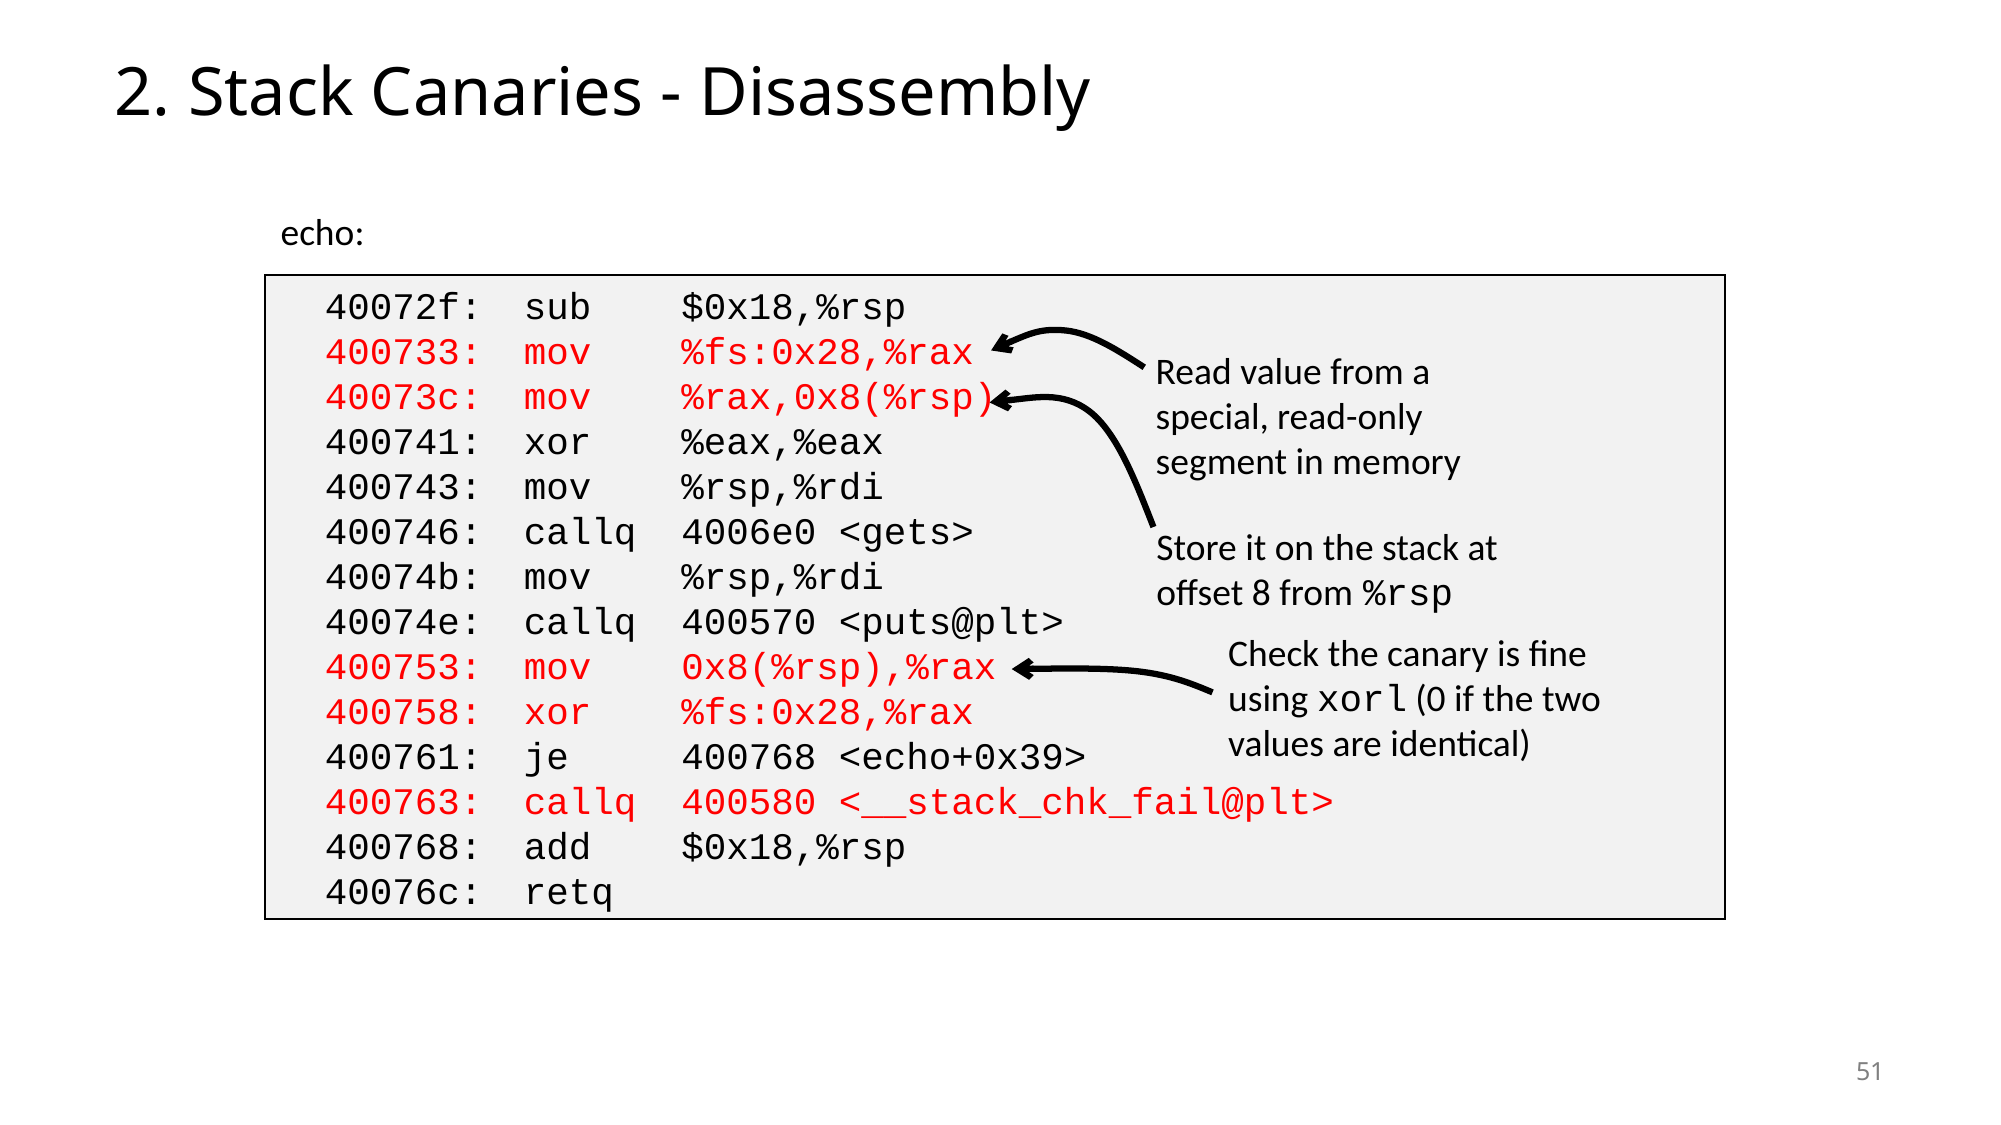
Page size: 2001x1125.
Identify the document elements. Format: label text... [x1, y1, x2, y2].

text_box [1011, 661, 1213, 693]
text_box Check the canary is fine using xorl (0 if the two values are identical) [1213, 621, 1685, 772]
text_box echo: [265, 200, 380, 261]
text_box Store it on the stack at offset 8 from %rsp [1141, 515, 1520, 620]
text_box [991, 329, 1145, 368]
title 2. Stack Canaries - Disassembly [99, 37, 1900, 150]
text_box Read value from a special, read-only segment in memory [1140, 340, 1491, 490]
text_box 40072f: sub $0x18,%rsp 400733: mov %fs:0x28,%rax 40073c: mov %rax,0x8(%rsp) 400741: xor %eax,%eax 400743: mov %rsp,%rdi 400746: callq 4006e0 <gets> 40074b: mov %rsp,%rdi 40074e: callq 400570 <puts@plt> 400753: mov 0x8(%rsp),%rax 400758: xor %fs:0x28,%rax 400761: je 400768 <echo+0x39> 400763: callq 400580 <__stack_chk_fail@plt> 400768: add $0x18,%rsp 40076c: retq [265, 274, 1725, 920]
text_box [989, 393, 1154, 528]
slide_number 51 [1749, 1042, 1900, 1103]
